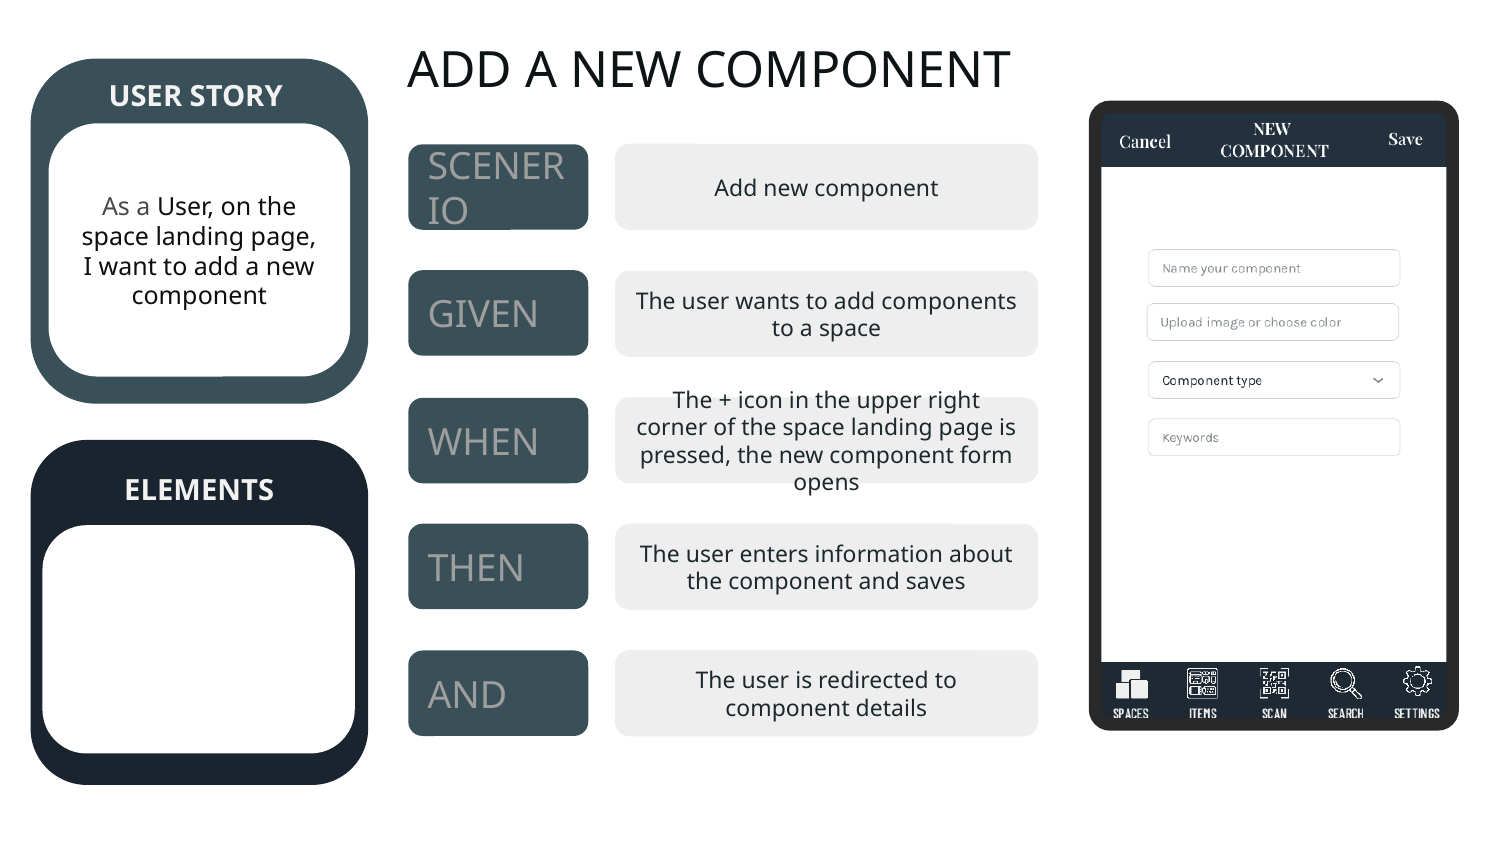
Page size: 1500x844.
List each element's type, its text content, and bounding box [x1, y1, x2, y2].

picture [1094, 106, 1453, 725]
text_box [30, 58, 369, 786]
text_box ADD A NEW COMPONENT [392, 30, 1054, 105]
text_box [408, 143, 1039, 737]
